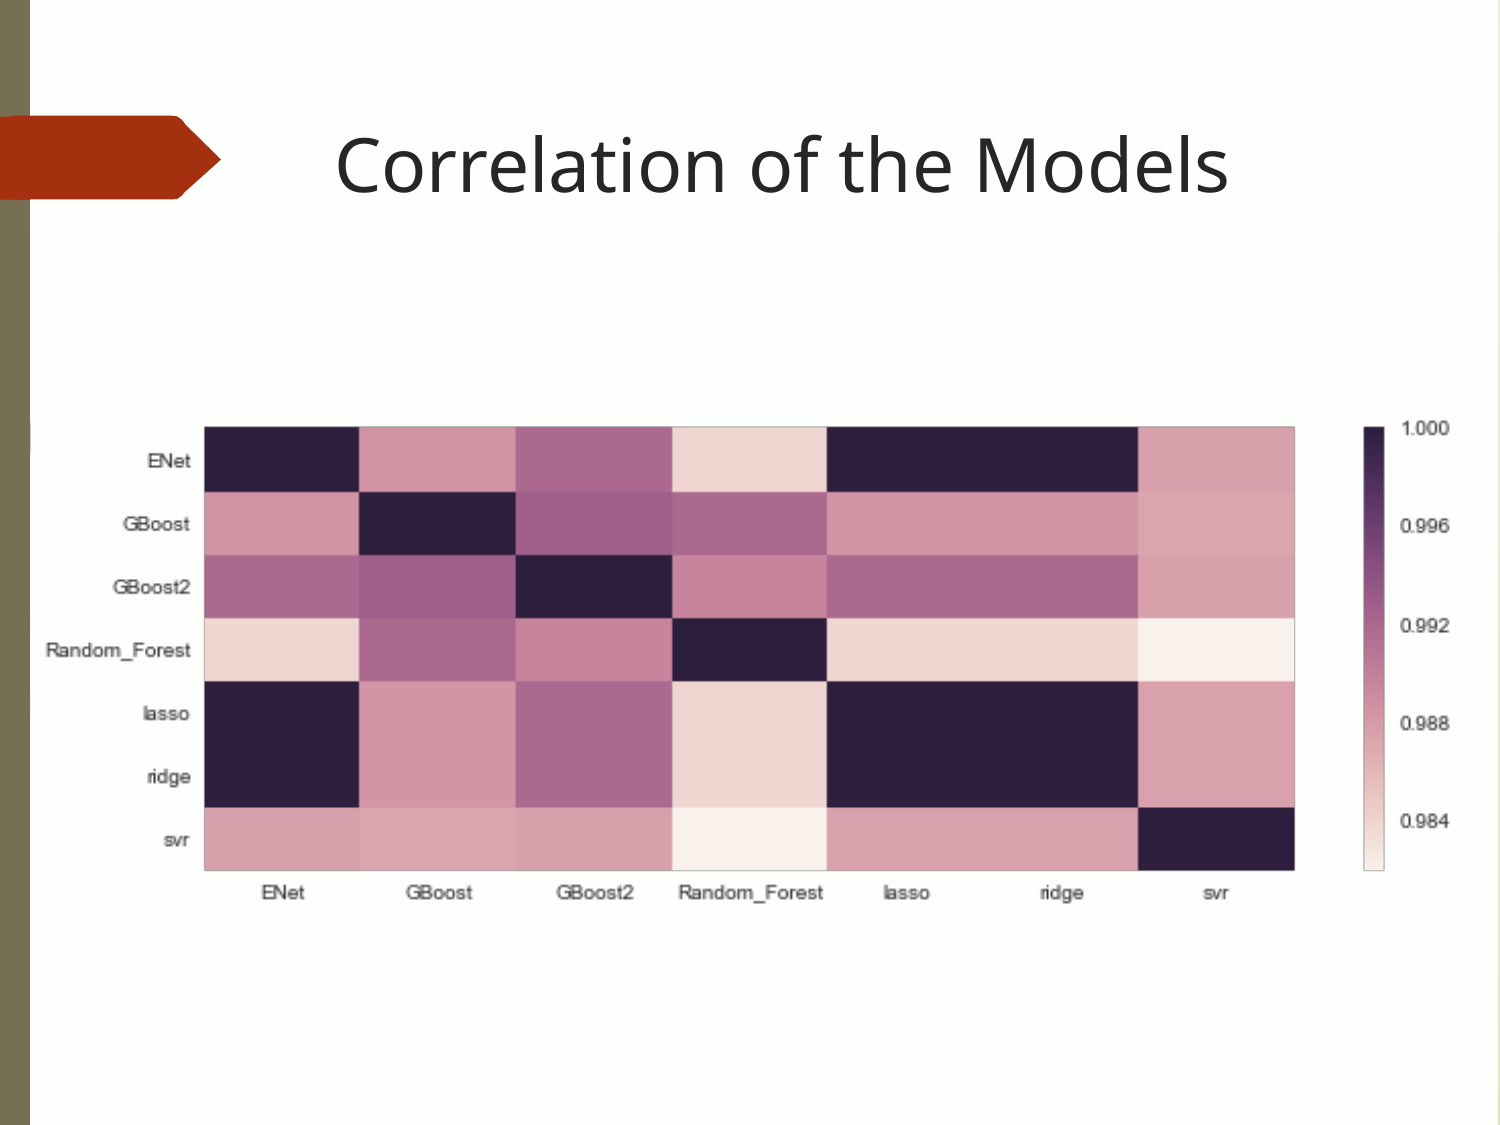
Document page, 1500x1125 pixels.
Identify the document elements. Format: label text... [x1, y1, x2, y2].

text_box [0, 115, 222, 200]
text_box [28, 0, 1500, 1125]
title Correlation of the Models [319, 102, 1400, 313]
picture [30, 406, 1464, 918]
